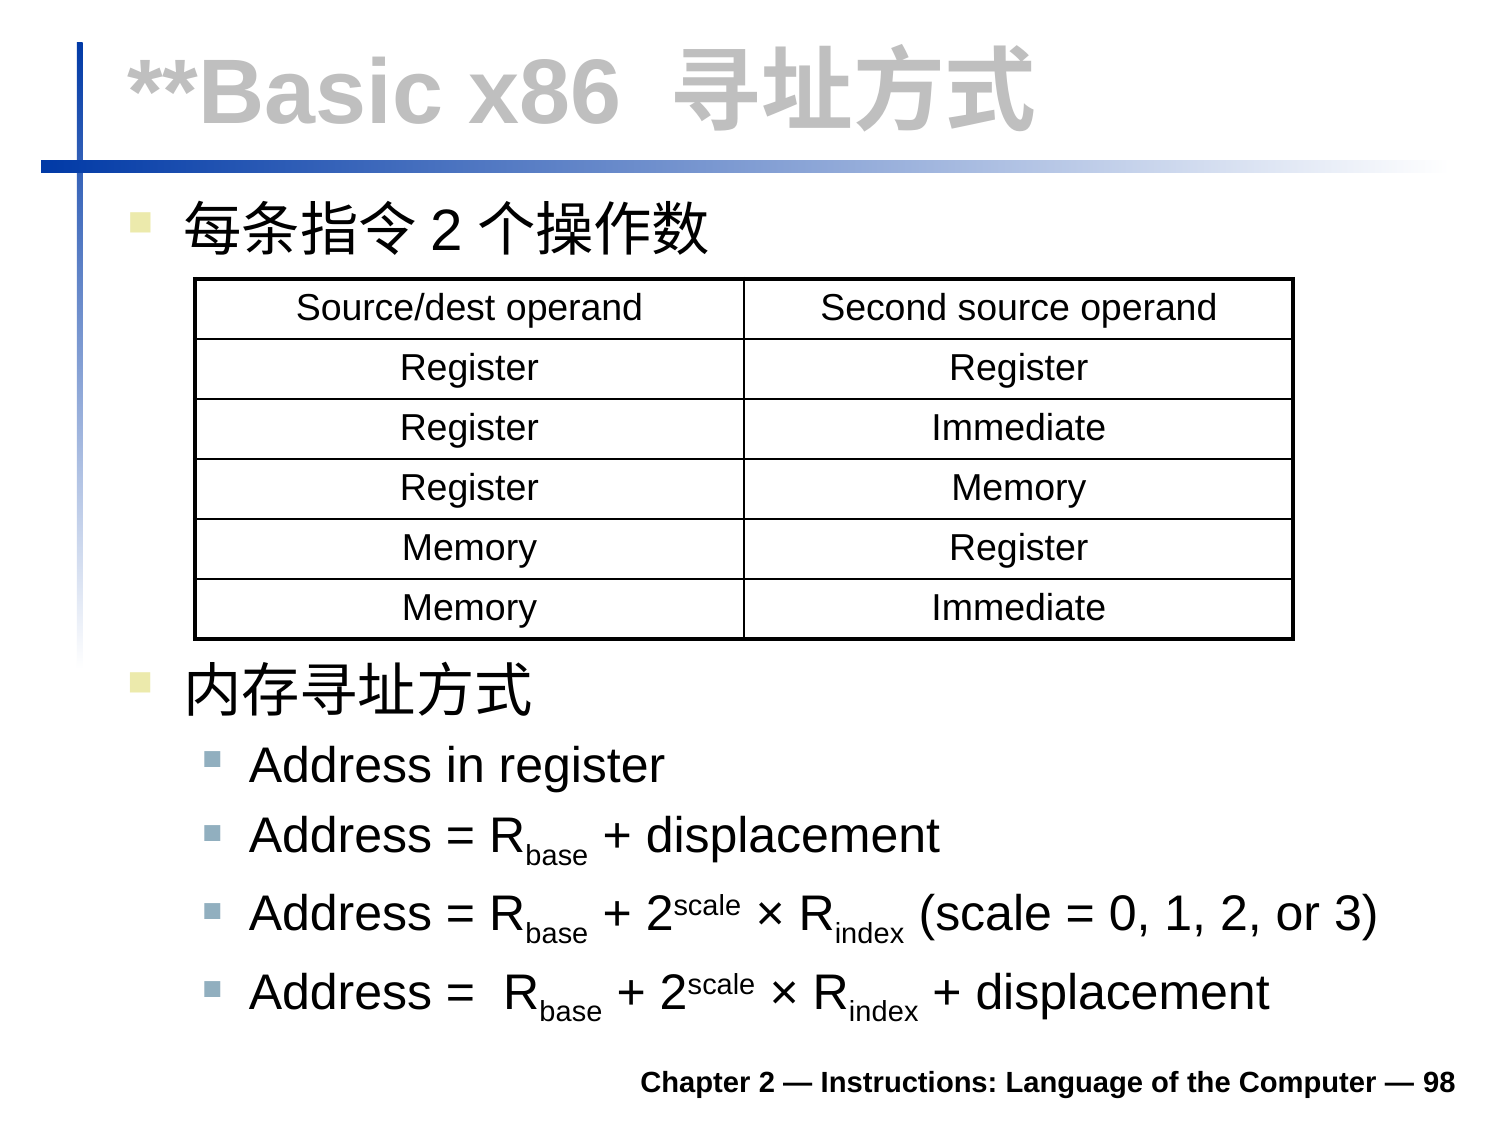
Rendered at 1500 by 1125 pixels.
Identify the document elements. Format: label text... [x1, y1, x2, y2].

list 每条指令2个操作数 [111, 184, 1470, 292]
table_cell Register [745, 520, 1291, 578]
table_cell Immediate [745, 400, 1291, 458]
table_cell Register [197, 400, 743, 458]
table_cell Register [745, 340, 1291, 398]
table_cell Immediate [745, 580, 1291, 637]
text_box 内存寻址方式 Address in register Address = Rbase + displacement Address = Rbase + 2scale × Rindex (scale = 0, 1, 2, or 3) Address = Rbase + 2scale × Rindex + displacement [112, 645, 1469, 1024]
table_cell Memory [197, 580, 743, 637]
table_header Second source operand [745, 281, 1291, 338]
table_cell Register [197, 460, 743, 518]
table_cell Register [197, 340, 743, 398]
table_cell Memory [197, 520, 743, 578]
table_header Source/dest operand [197, 281, 743, 338]
title **Basic x86 寻址方式 [111, 0, 1468, 150]
footer Chapter 2 — Instructions: Language of the Computer — 98 [277, 1046, 1471, 1106]
table_cell Memory [745, 460, 1291, 518]
